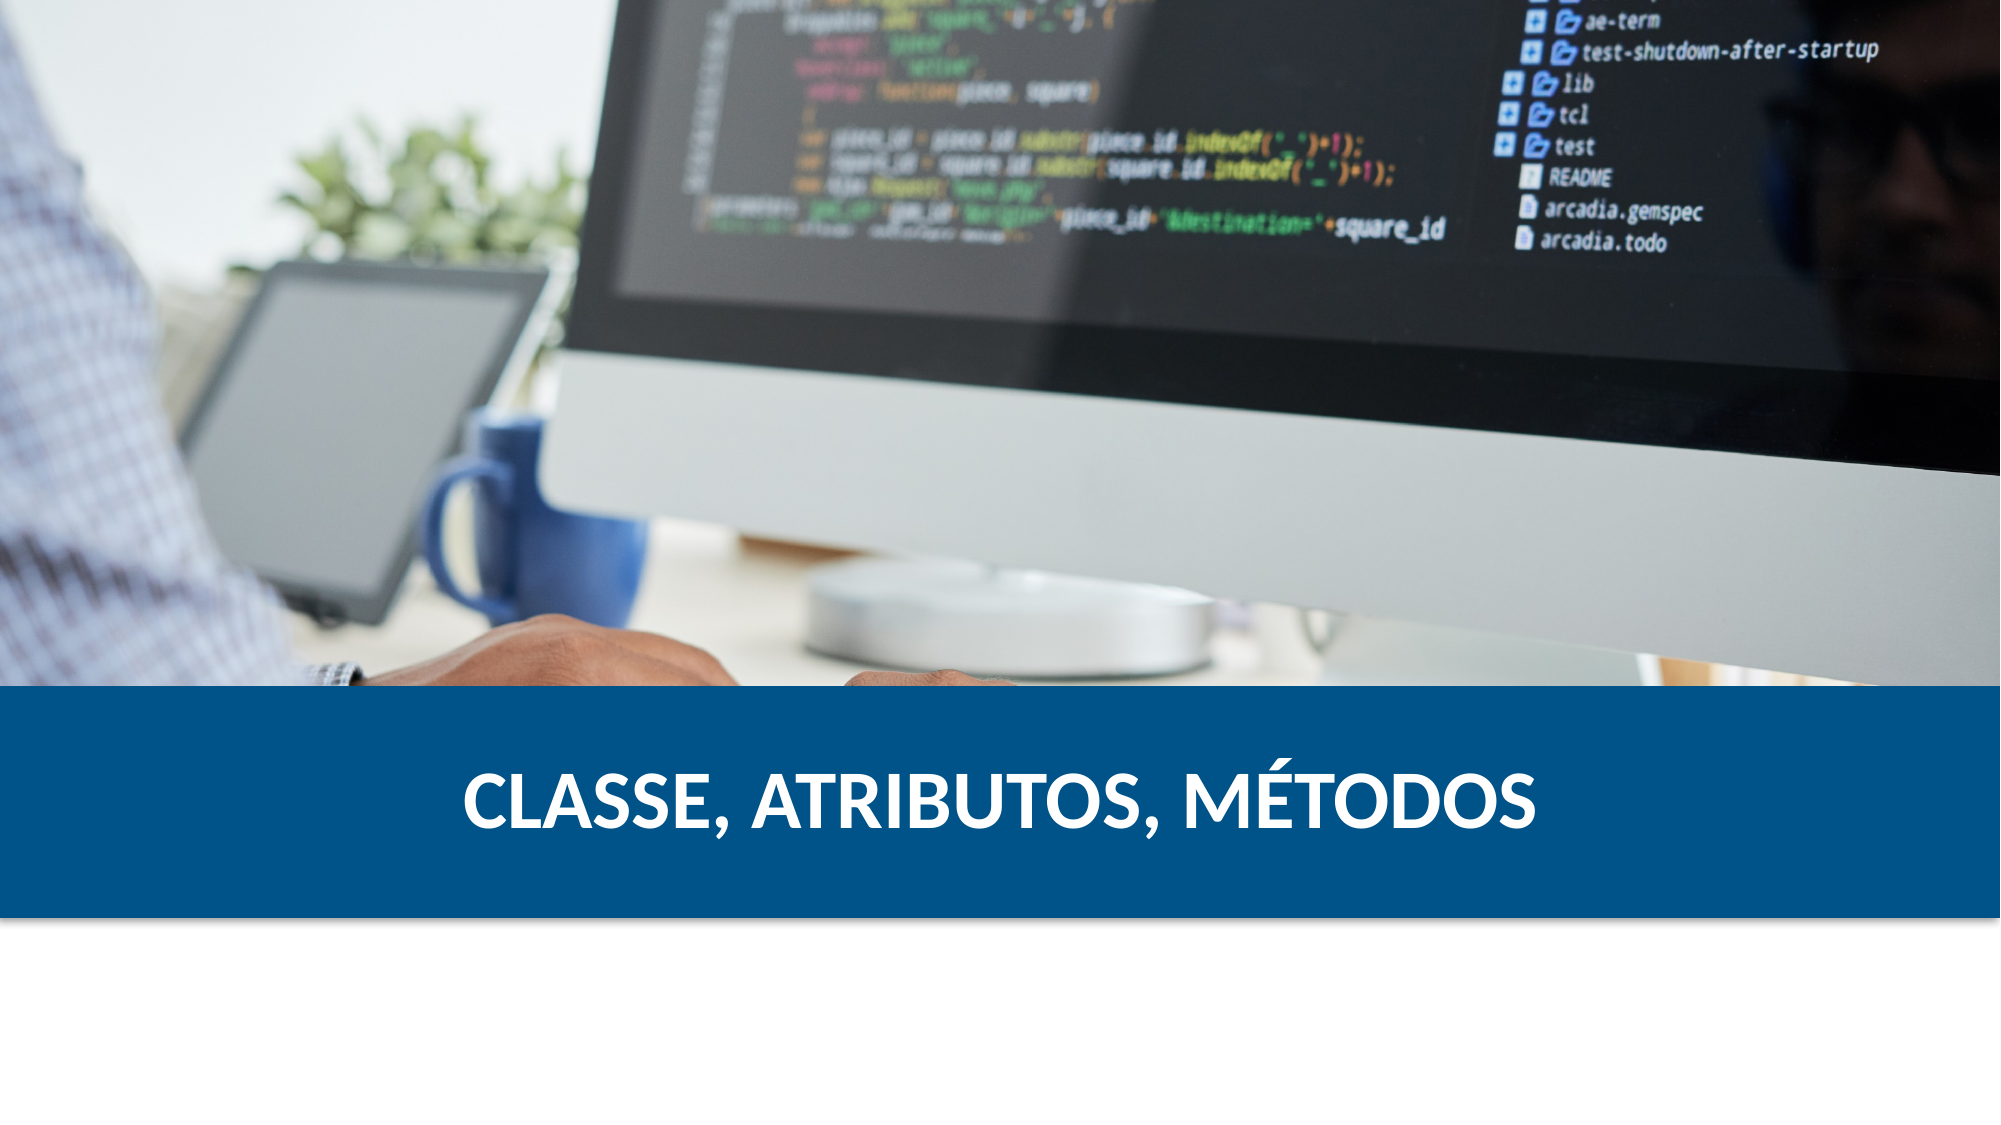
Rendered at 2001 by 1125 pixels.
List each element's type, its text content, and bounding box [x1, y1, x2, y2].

picture [0, 0, 2000, 686]
title CLASSE, ATRIBUTOS, MÉTODOS [0, 686, 2000, 918]
